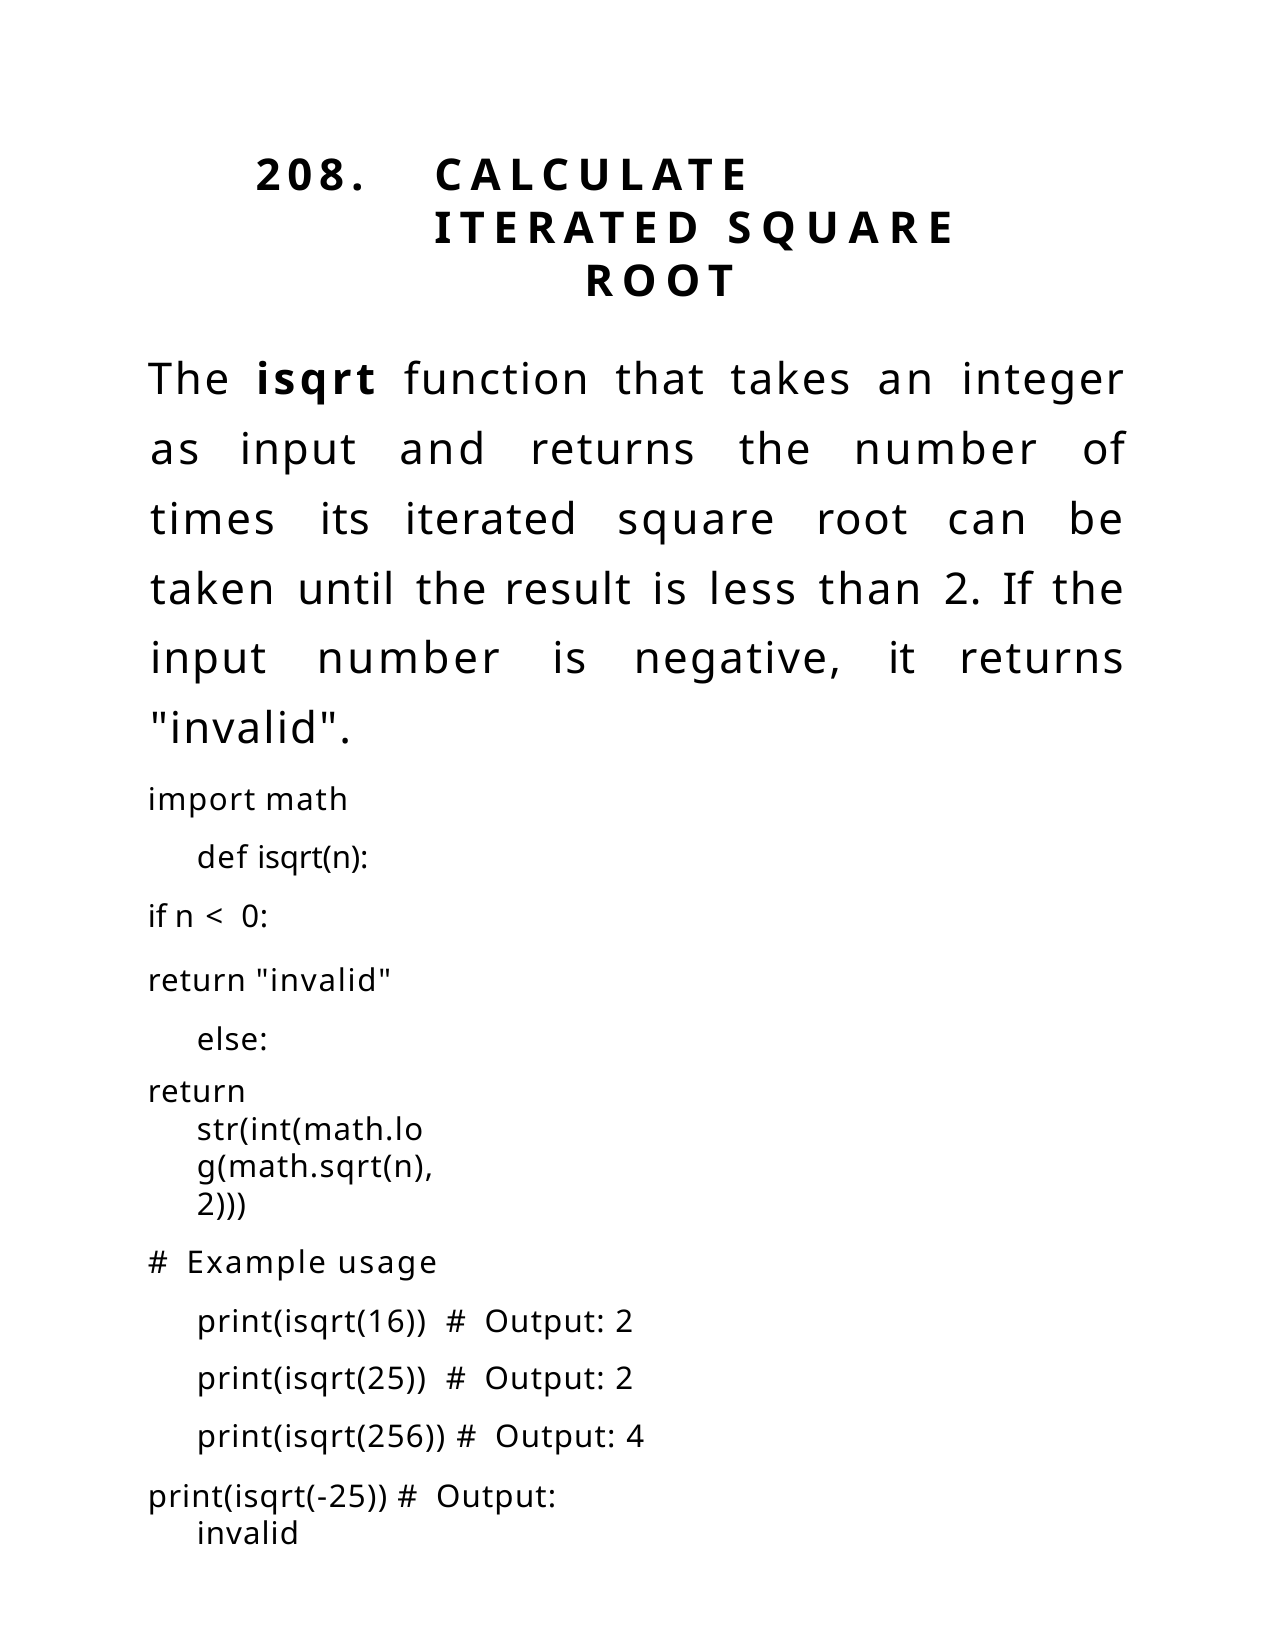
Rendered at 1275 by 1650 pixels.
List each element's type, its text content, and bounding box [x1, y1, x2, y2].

text_box 208. CALCULATE ITERATED SQUARE ROOT The isqrt function that takes an integer as input and returns the number of times its iterated square root can be taken until the result is less than 2. If the input number is negative, it returns "invalid". import math def isqrt(n): if n < 0: return "invalid" else: return str(int(math.log(math.sqrt(n), 2))) # Example usage print(isqrt(16)) # Output: 2 print(isqrt(25)) # Output: 2 print(isqrt(256)) # Output: 4 print(isqrt(-25)) # Output: invalid [147, 144, 1127, 1551]
